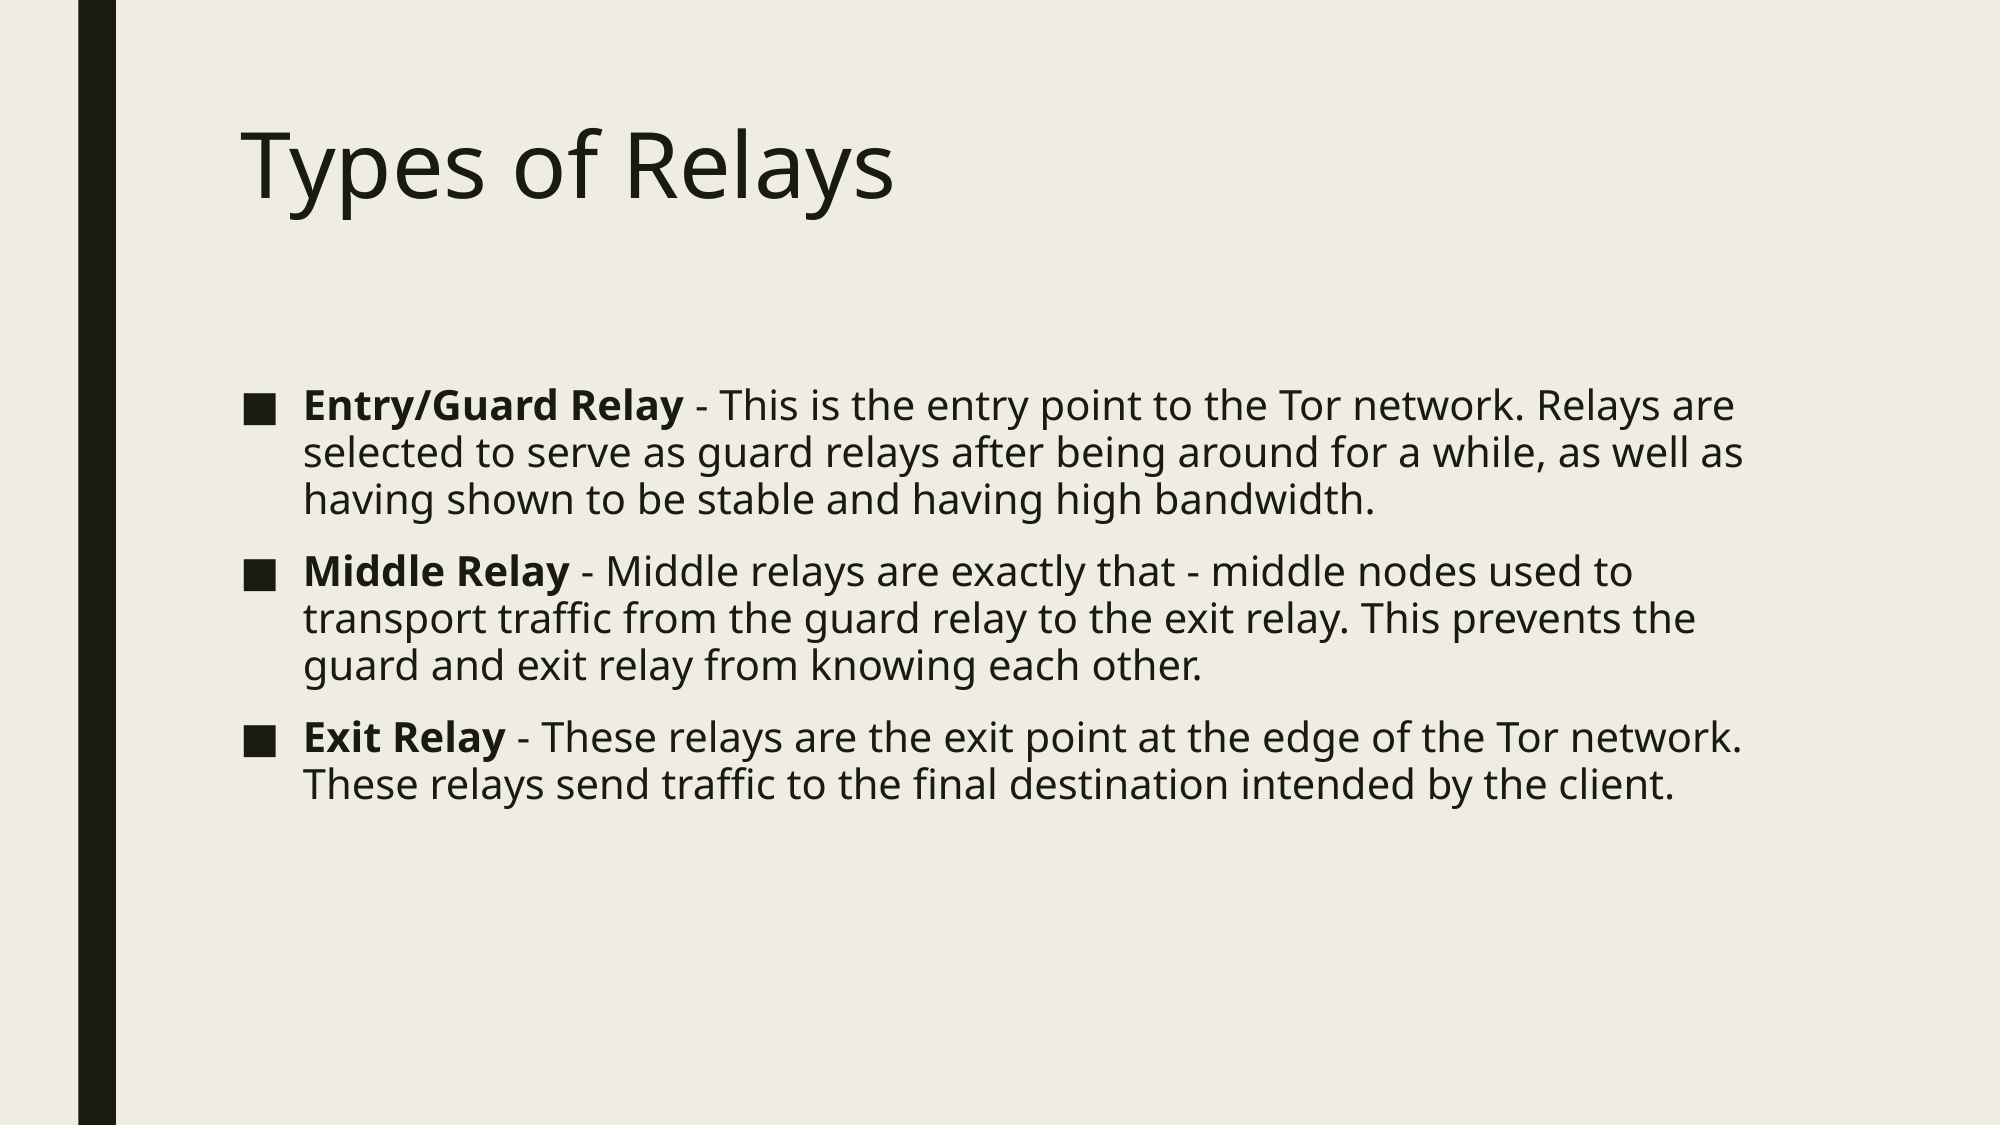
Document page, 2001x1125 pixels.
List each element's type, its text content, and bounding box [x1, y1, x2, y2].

title Types of Relays [225, 112, 1800, 357]
list Entry/Guard Relay - This is the entry point to the Tor network. Relays are selected to serve as guard relays after being around for a while, as well as having shown to be stable and having high bandwidth. Middle Relay - Middle relays are exactly that - middle nodes used to transport traffic from the guard relay to the exit relay. This prevents the guard and exit relay from knowing each other. Exit Relay - These relays are the exit point at the edge of the Tor network. These relays send traffic to the final destination intended by the client. [225, 375, 1800, 963]
